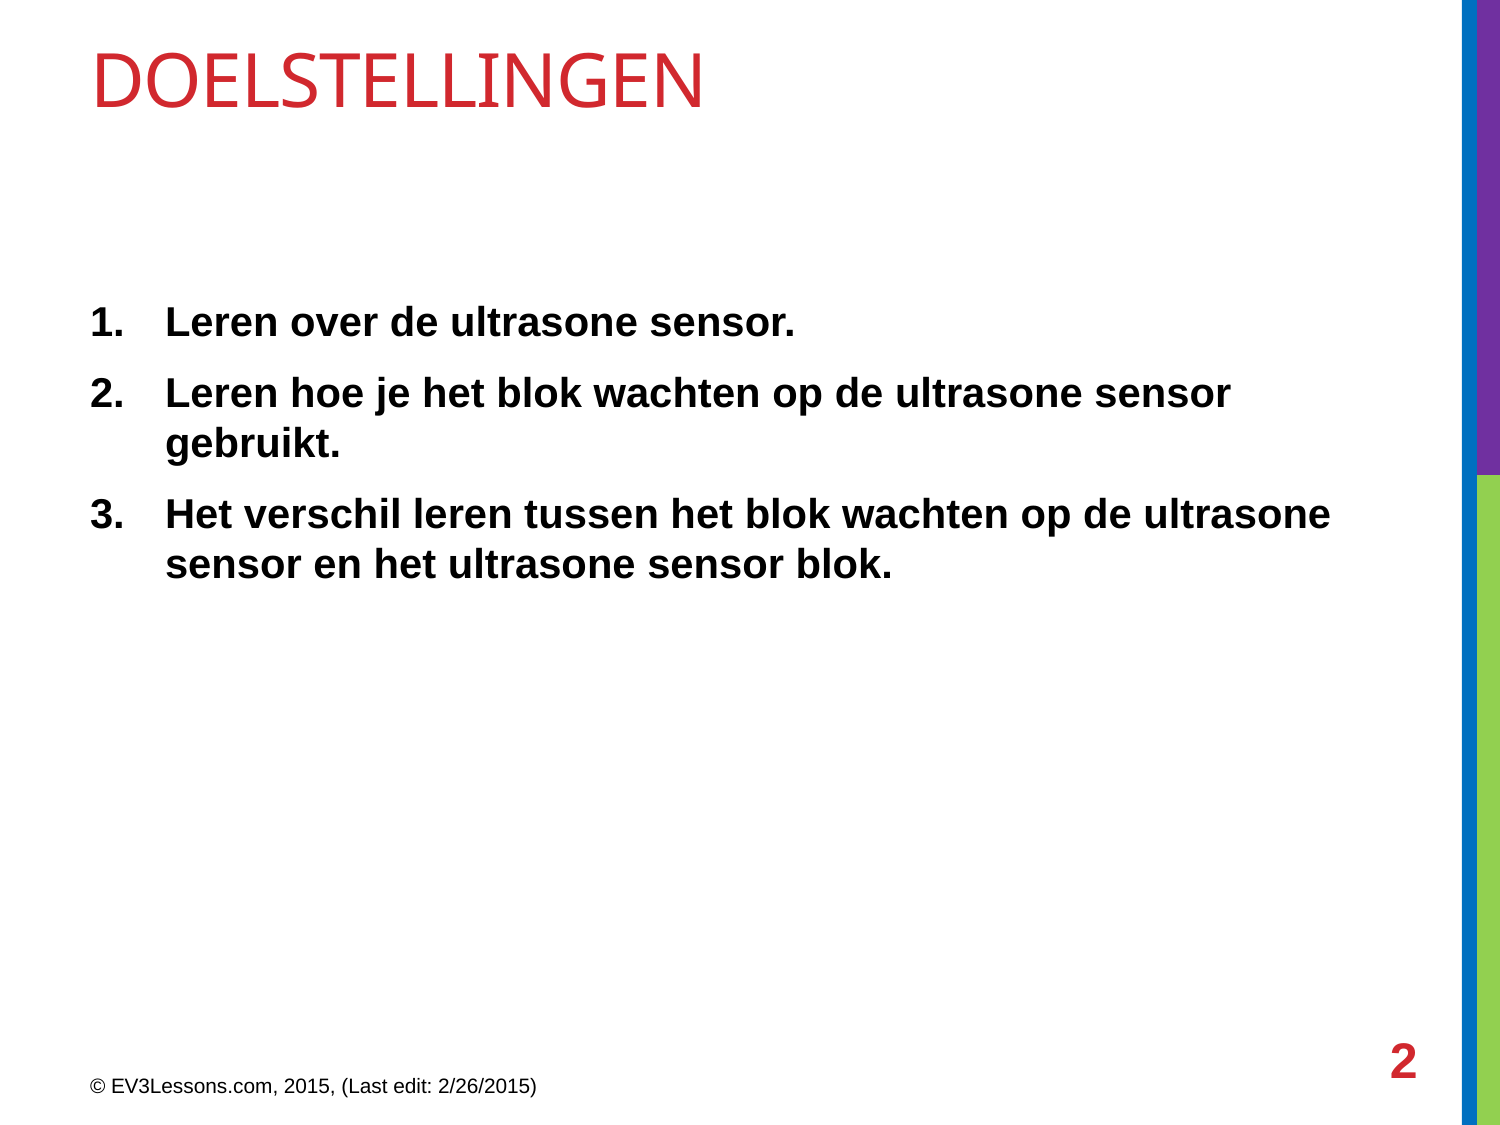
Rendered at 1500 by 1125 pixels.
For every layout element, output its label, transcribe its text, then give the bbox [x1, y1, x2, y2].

title doelstellingen [75, 25, 1428, 250]
footer © EV3Lessons.com, 2015, (Last edit: 2/26/2015) [75, 1065, 638, 1112]
list Leren over de ultrasone sensor. Leren hoe je het blok wachten op de ultrasone sensor gebruikt. Het verschil leren tussen het blok wachten op de ultrasone sensor en het ultrasone sensor blok. [75, 287, 1428, 1005]
slide_number 2 [1374, 1028, 1481, 1089]
